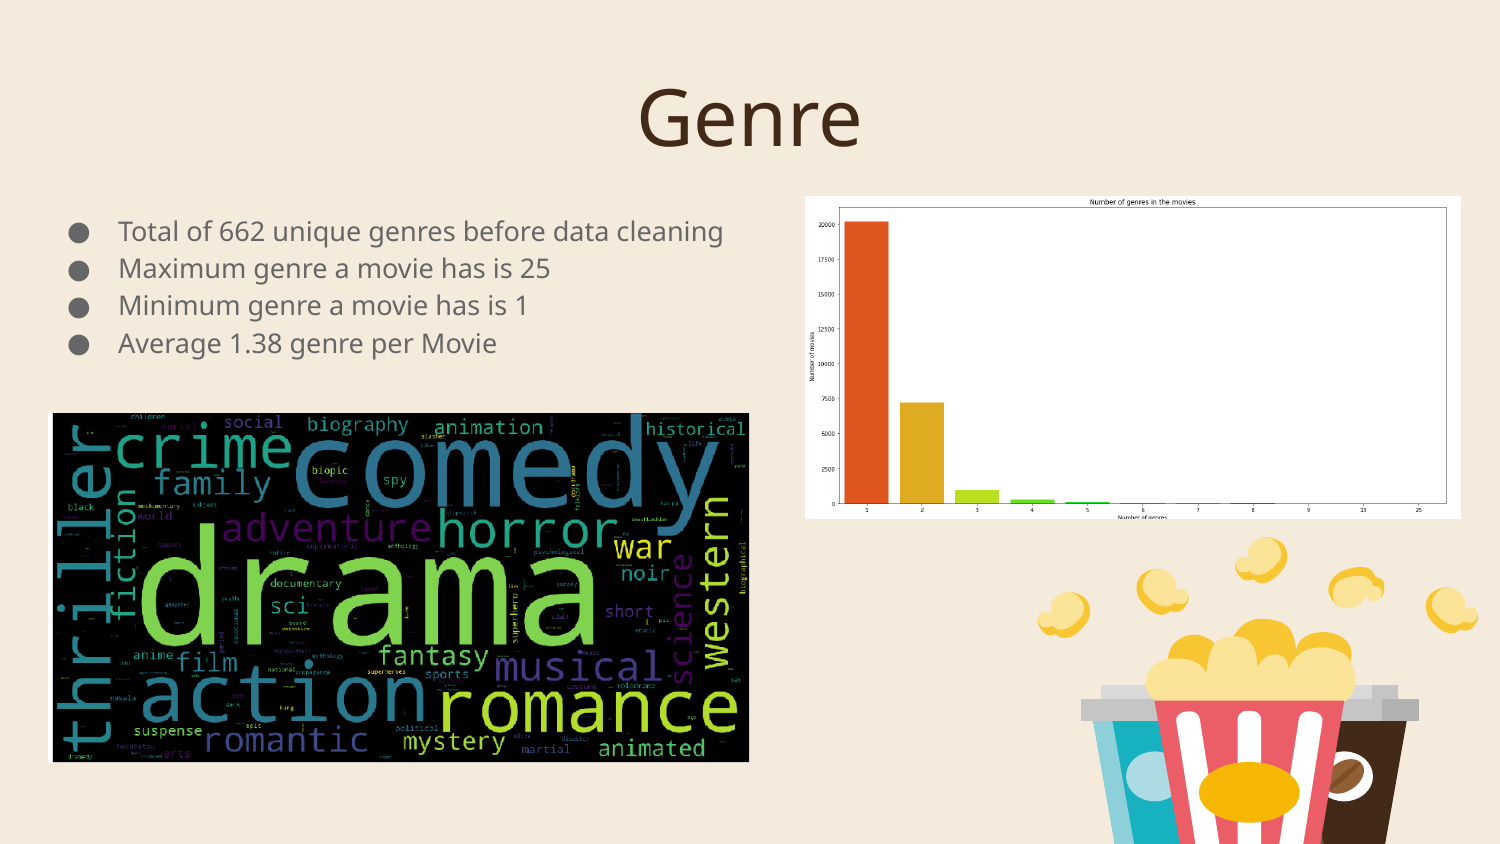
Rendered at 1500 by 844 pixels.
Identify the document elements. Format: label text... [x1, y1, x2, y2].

text_box Total of 662 unique genres before data cleaning Maximum genre a movie has is 25 Minimum genre a movie has is 1 Average 1.38 genre per Movie [28, 181, 830, 387]
picture [805, 196, 1461, 520]
picture [48, 413, 751, 763]
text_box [1030, 467, 1486, 844]
title Genre [118, 88, 1382, 142]
